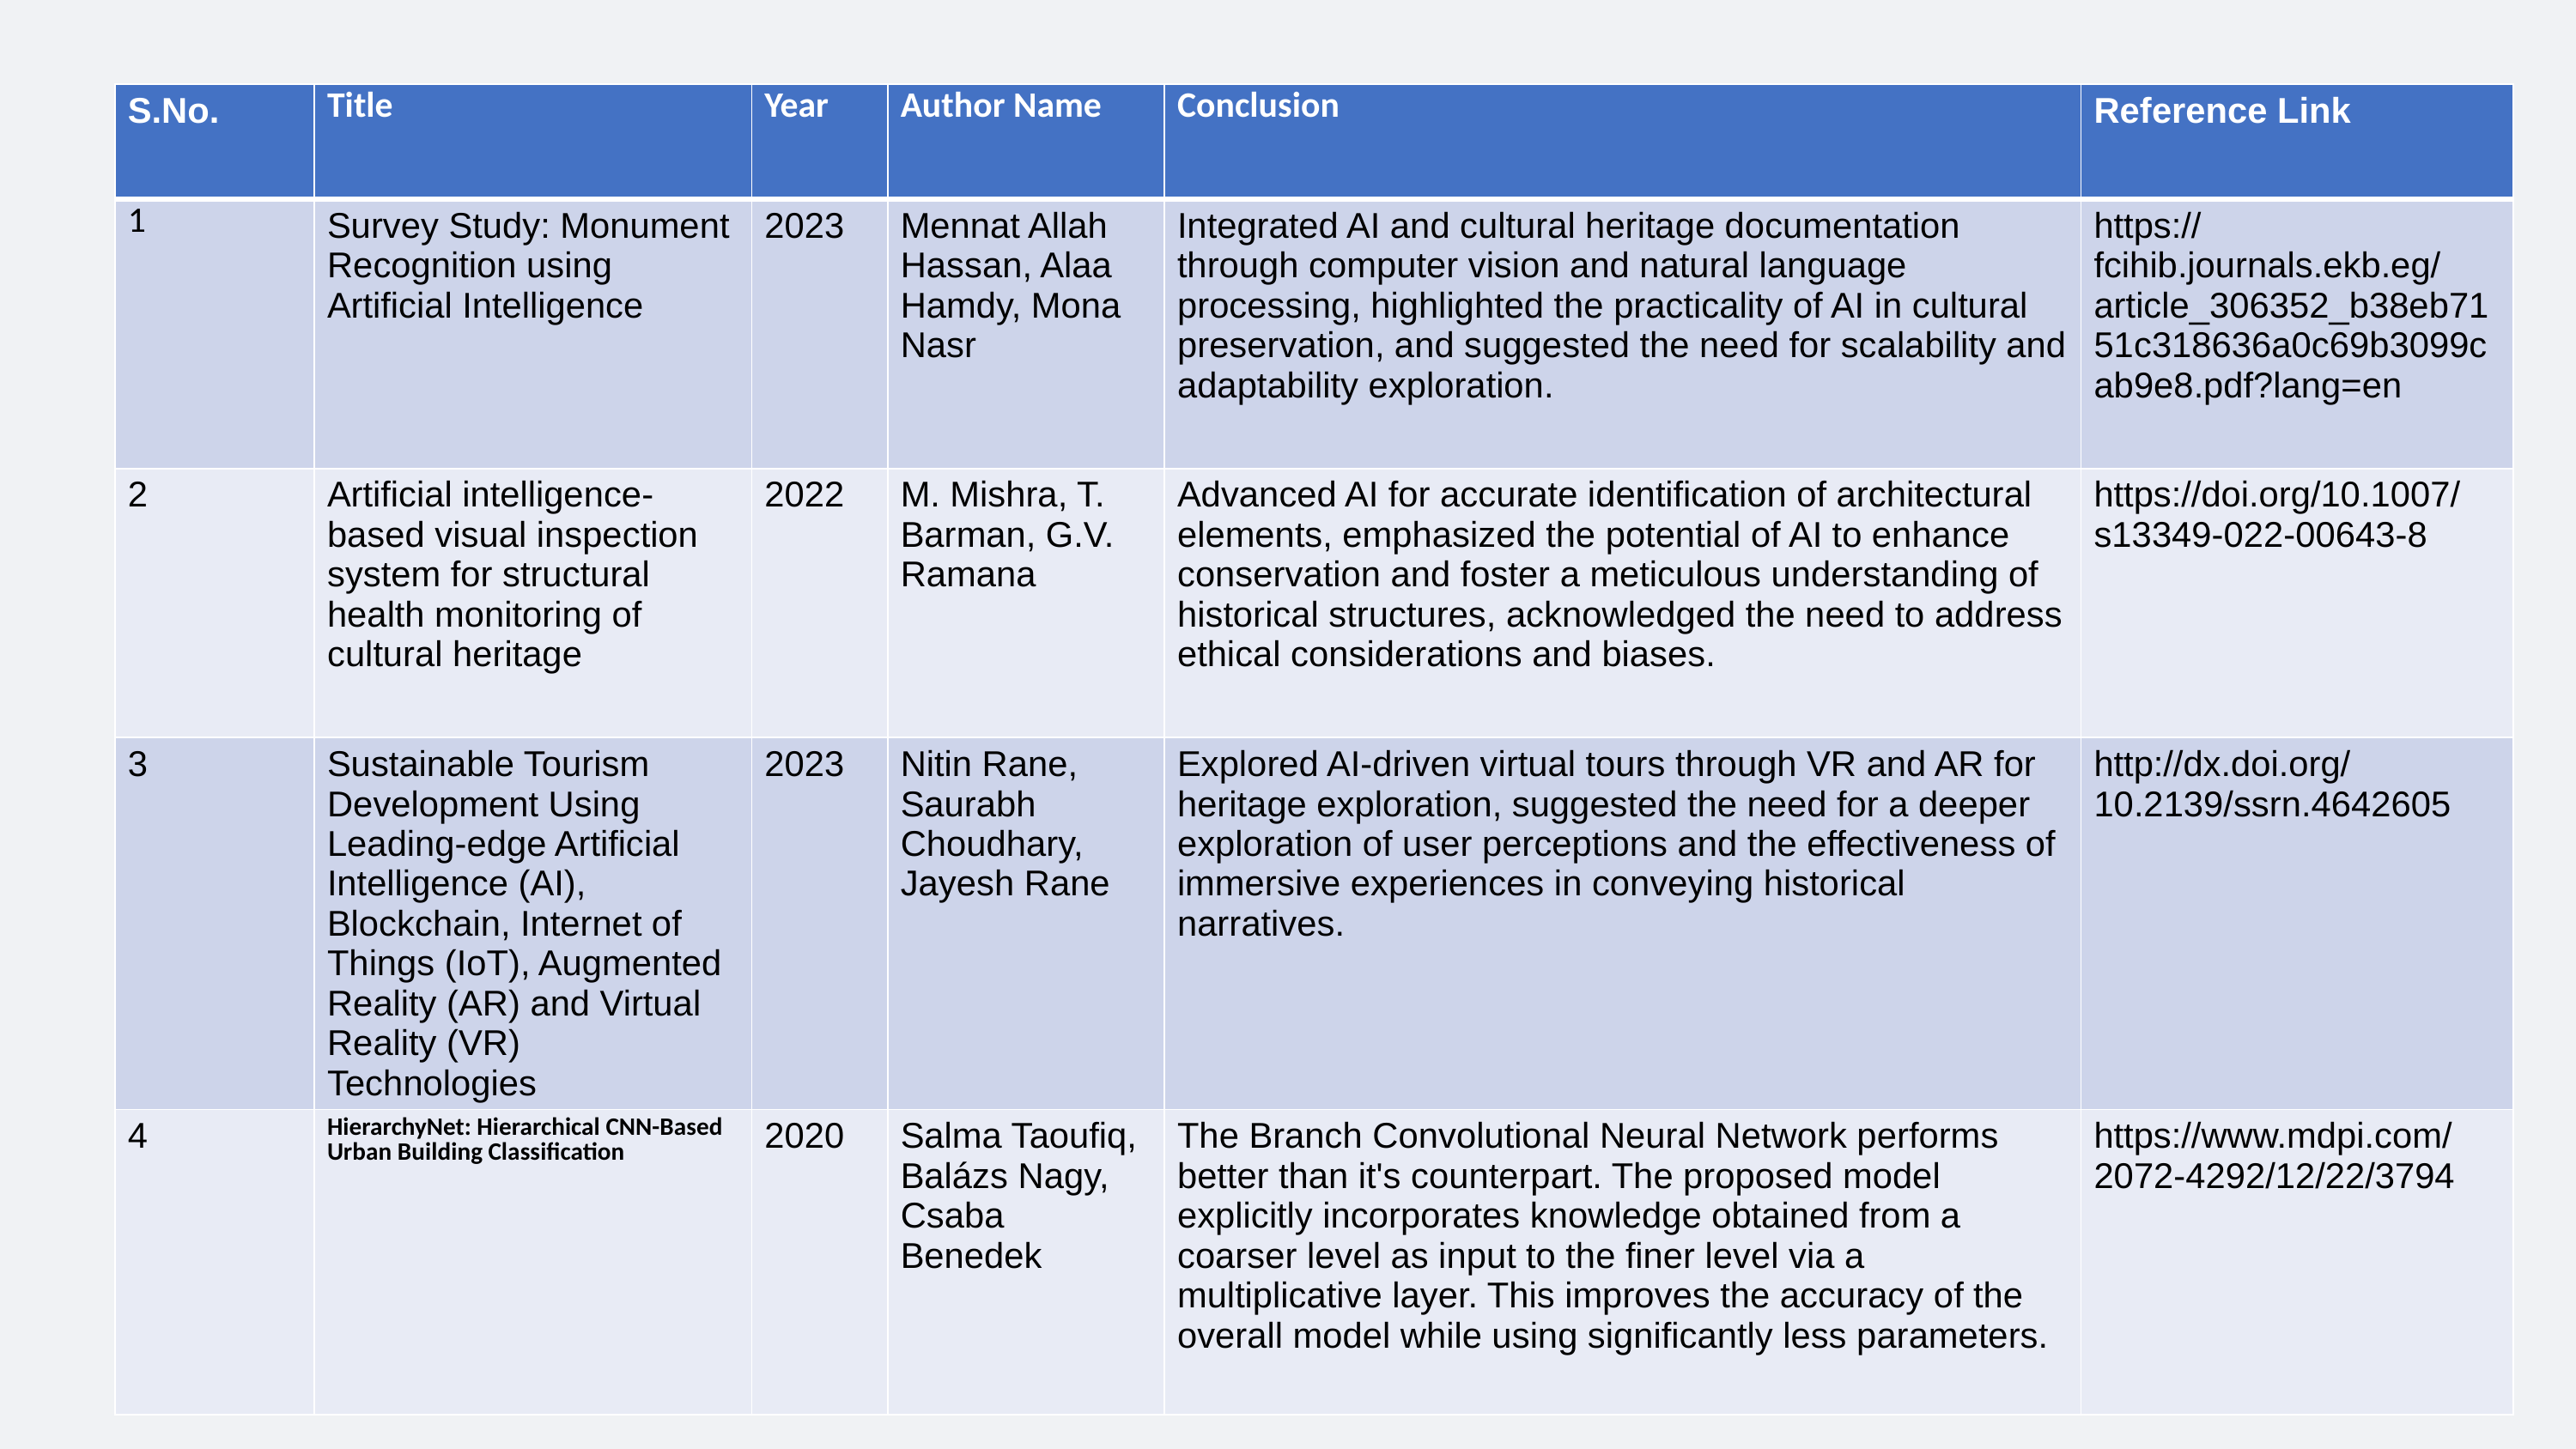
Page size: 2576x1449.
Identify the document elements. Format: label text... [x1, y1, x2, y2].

table_cell 2023 [752, 202, 887, 468]
table_cell https://www.mdpi.com/2072-4292/12/22/3794 [2081, 1110, 2512, 1414]
table_cell Integrated AI and cultural heritage documentation through computer vision and natural language processing, highlighted the practicality of AI in cultural preservation, and suggested the need for scalability and adaptability exploration. [1165, 202, 2081, 468]
table_header S.No. [116, 85, 313, 197]
table_cell 3 [116, 738, 313, 1109]
table_cell Explored AI-driven virtual tours through VR and AR for heritage exploration, suggested the need for a deeper exploration of user perceptions and the effectiveness of immersive experiences in conveying historical narratives. [1165, 738, 2081, 1109]
table_cell Survey Study: Monument Recognition using Artificial Intelligence [315, 202, 751, 468]
table_cell Salma Taoufiq, Balázs Nagy, Csaba Benedek [889, 1110, 1163, 1414]
table_cell https://fcihib.journals.ekb.eg/article_306352_b38eb7151c318636a0c69b3099cab9e8.pdf?lang=en [2081, 202, 2512, 468]
table_cell 2023 [752, 738, 887, 1109]
table_cell Artificial intelligence-based visual inspection system for structural health monitoring of cultural heritage [315, 470, 751, 737]
table_cell M. Mishra, T. Barman, G.V. Ramana [889, 470, 1163, 737]
table_cell http://dx.doi.org/10.2139/ssrn.4642605 [2081, 738, 2512, 1109]
table_header Year [752, 85, 887, 197]
table_cell Mennat Allah Hassan, Alaa Hamdy, Mona Nasr [889, 202, 1163, 468]
table_cell https://doi.org/10.1007/s13349-022-00643-8 [2081, 470, 2512, 737]
table_cell 2 [116, 470, 313, 737]
table_cell 2022 [752, 470, 887, 737]
table_header Reference Link [2081, 85, 2512, 197]
table_cell HierarchyNet: Hierarchical CNN-Based Urban Building Classification [315, 1110, 751, 1414]
table_cell 4 [116, 1110, 313, 1414]
table_cell 2020 [752, 1110, 887, 1414]
table_cell Advanced AI for accurate identification of architectural elements, emphasized the potential of AI to enhance conservation and foster a meticulous understanding of historical structures, acknowledged the need to address ethical considerations and biases. [1165, 470, 2081, 737]
table_header Author Name [889, 85, 1163, 197]
table_cell Sustainable Tourism Development Using Leading-edge Artificial Intelligence (AI), Blockchain, Internet of Things (IoT), Augmented Reality (AR) and Virtual Reality (VR) Technologies [315, 738, 751, 1109]
table_cell The Branch Convolutional Neural Network performs better than it's counterpart. The proposed model explicitly incorporates knowledge obtained from a coarser level as input to the finer level via a multiplicative layer. This improves the accuracy of the overall model while using significantly less parameters. [1165, 1110, 2081, 1414]
table_header Conclusion [1165, 85, 2081, 197]
table_header Title [315, 85, 751, 197]
table_cell Nitin Rane, Saurabh Choudhary, Jayesh Rane [889, 738, 1163, 1109]
table_cell 1 [116, 202, 313, 468]
